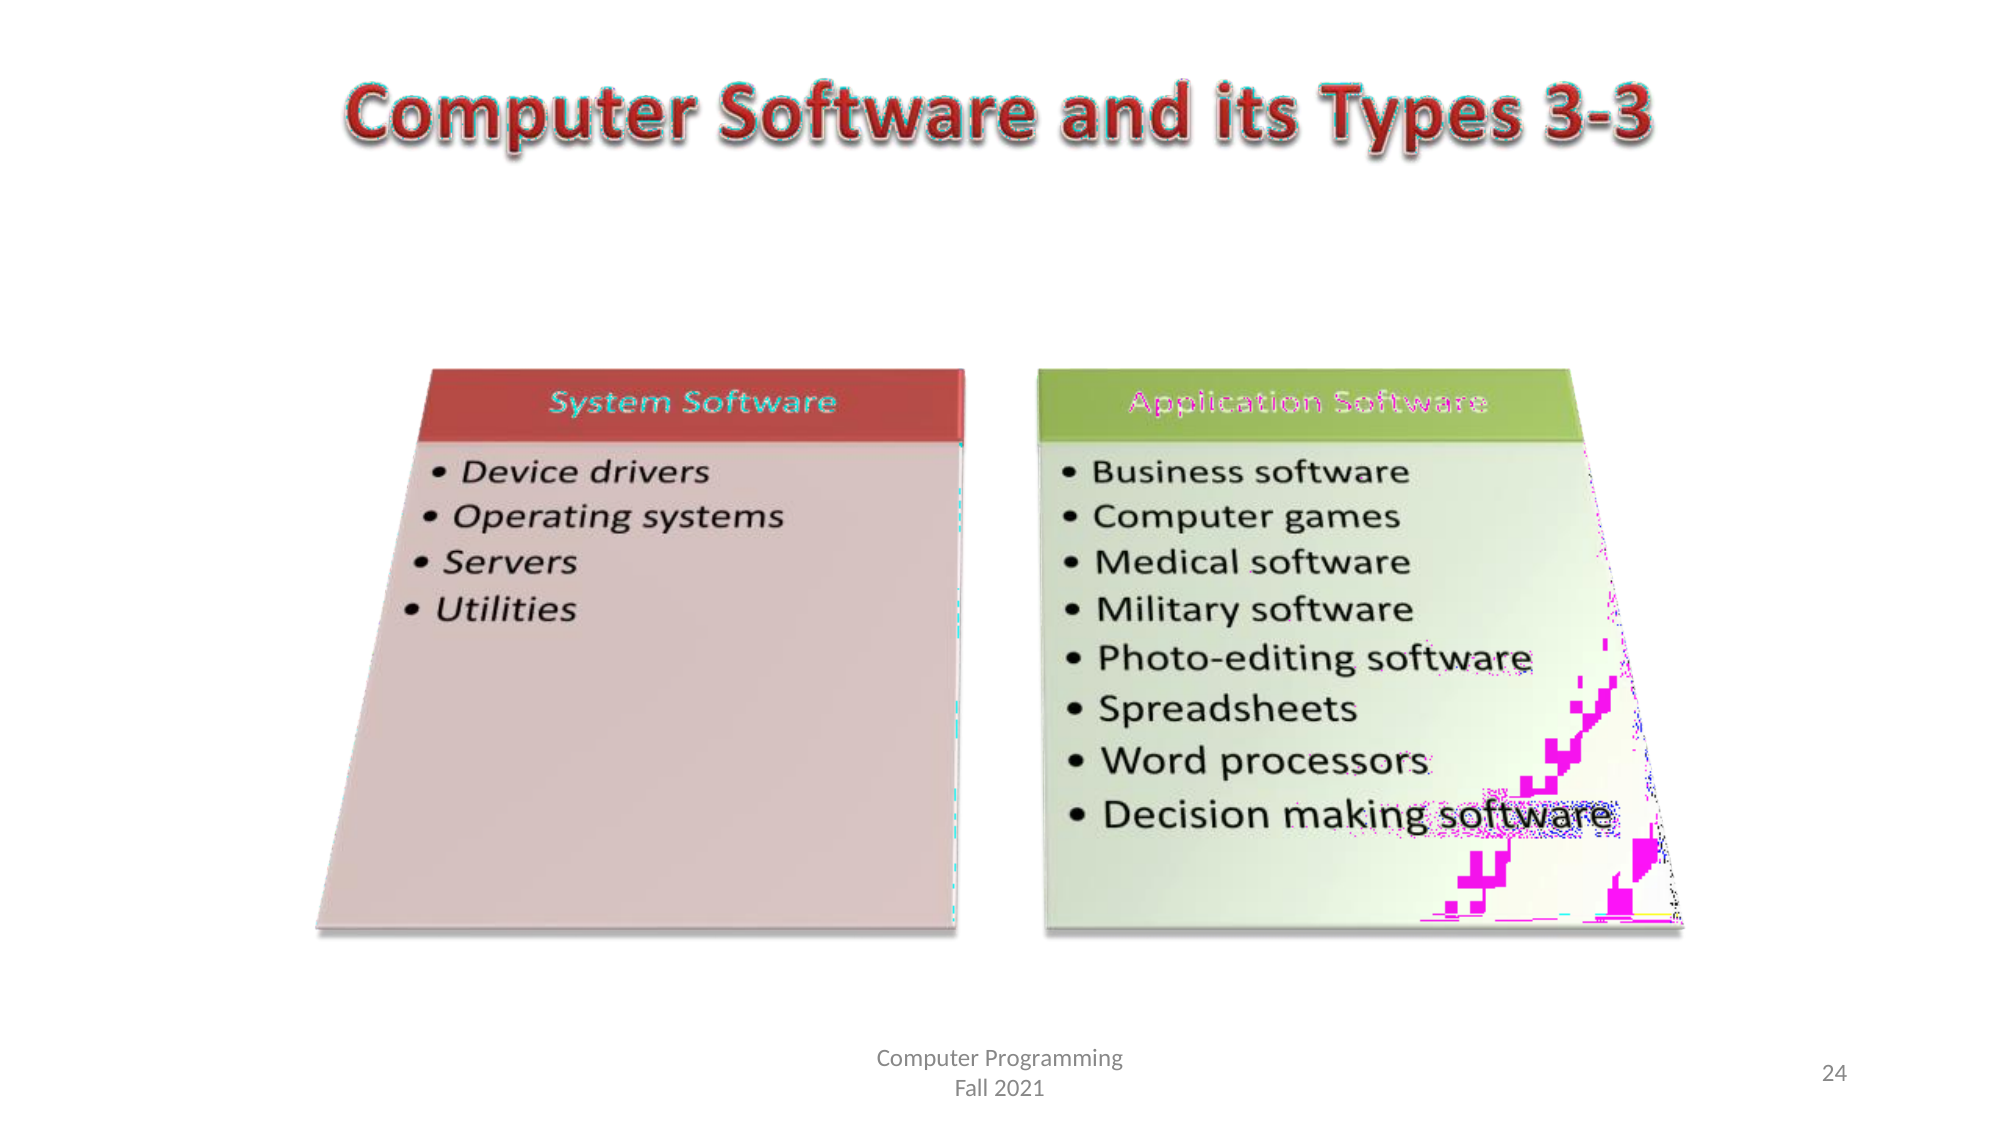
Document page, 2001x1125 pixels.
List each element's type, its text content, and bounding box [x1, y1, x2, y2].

footer Computer Programming Fall 2021 [875, 1045, 1125, 1125]
slide_number 24 [1815, 1060, 1854, 1125]
picture [340, 76, 1658, 166]
picture [314, 368, 1686, 943]
